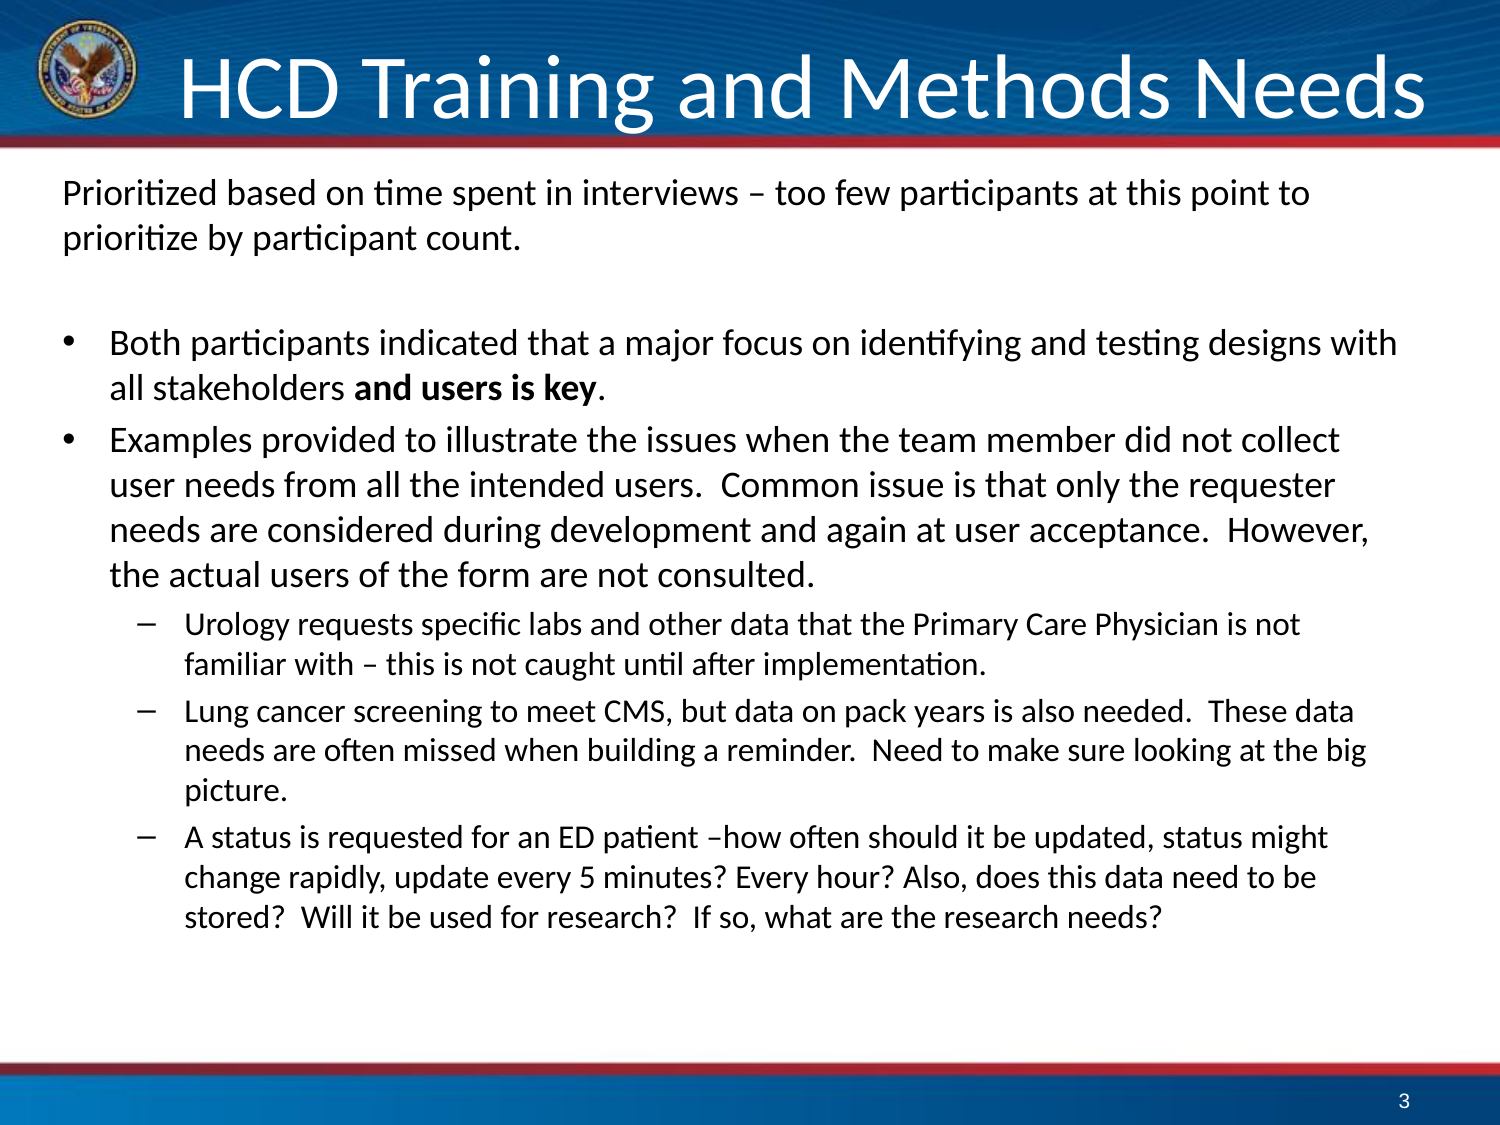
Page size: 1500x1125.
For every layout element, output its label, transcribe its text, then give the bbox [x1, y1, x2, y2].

title HCD Training and Methods Needs [163, 12, 1500, 107]
text_box Prioritized based on time spent in interviews – too few participants at this point to prioritize by participant count. Both participants indicated that a major focus on identifying and testing designs with all stakeholders and users is key. Examples provided to illustrate the issues when the team member did not collect user needs from all the intended users. Common issue is that only the requester needs are considered during development and again at user acceptance. However, the actual users of the form are not consulted. Urology requests specific labs and other data that the Primary Care Physician is not familiar with – this is not caught until after implementation. Lung cancer screening to meet CMS, but data on pack years is also needed. These data needs are often missed when building a reminder. Need to make sure looking at the big picture. A status is requested for an ED patient –how often should it be updated, status might change rapidly, update every 5 minutes? Every hour? Also, does this data need to be stored? Will it be used for research? If so, what are the research needs? [25, 153, 1425, 803]
picture [0, 0, 1500, 1125]
slide_number 3 [1074, 1074, 1425, 1125]
